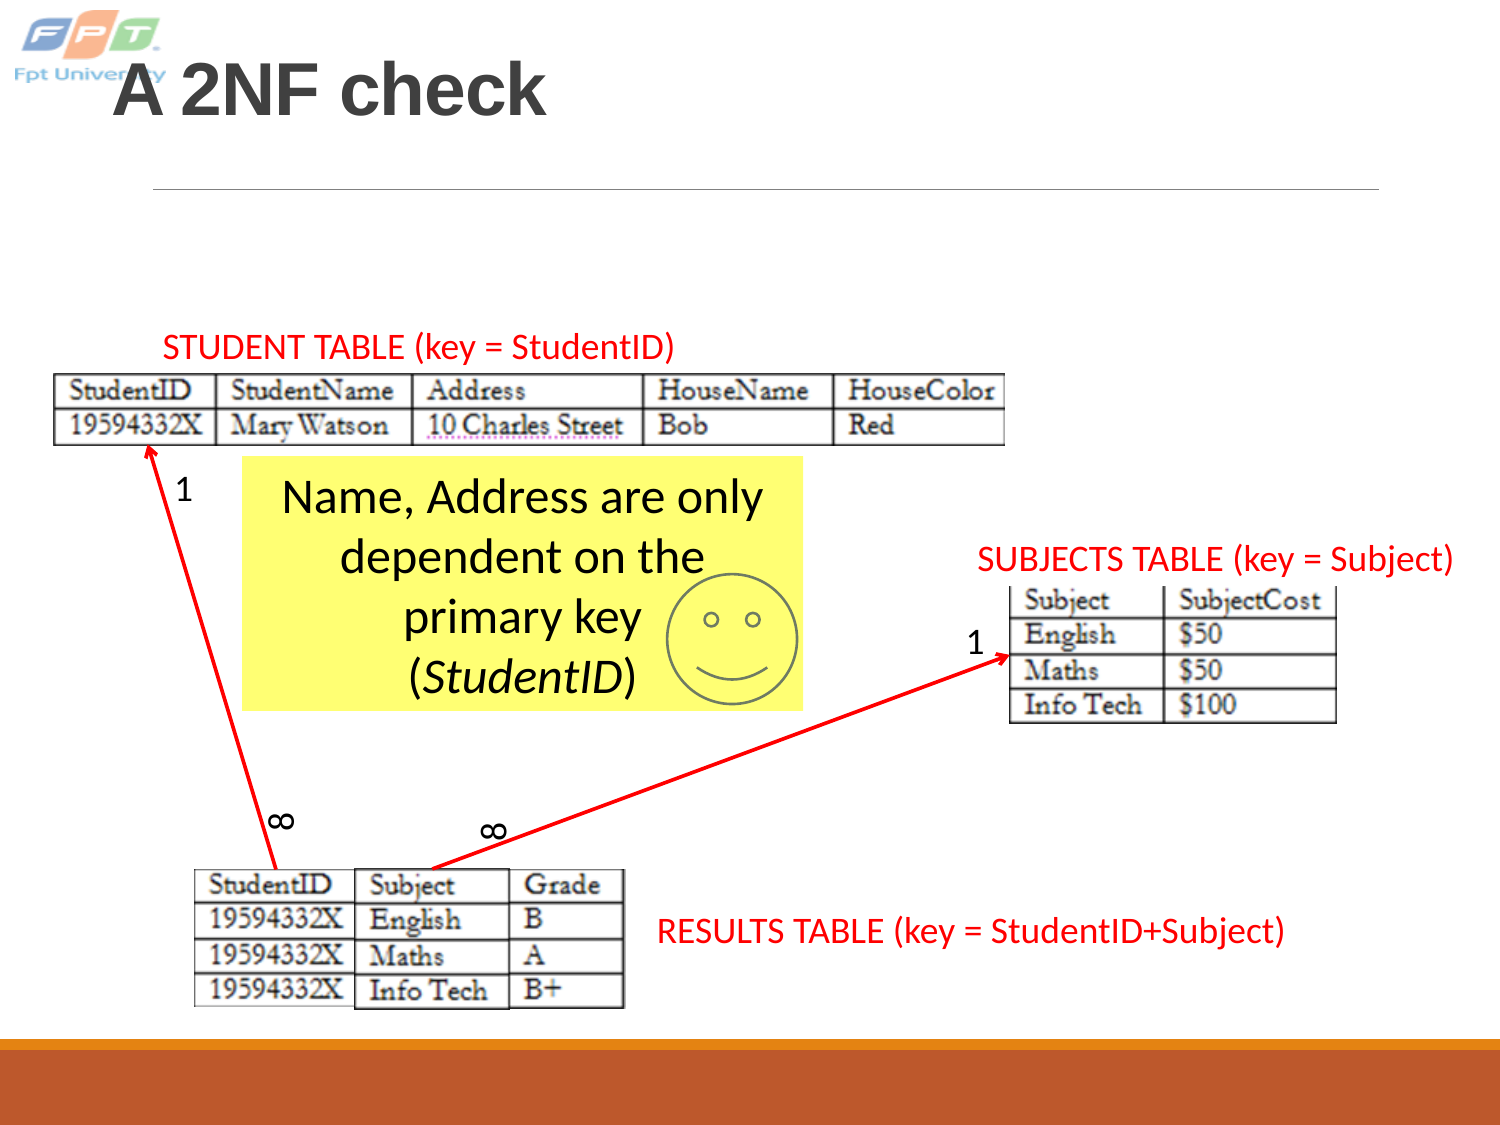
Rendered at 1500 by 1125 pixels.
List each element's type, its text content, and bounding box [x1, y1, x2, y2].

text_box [613, 472, 829, 1052]
text_box 8 [248, 787, 309, 847]
text_box 1 [950, 609, 1006, 670]
text_box 1 [159, 456, 219, 516]
title A 2NF check [96, 47, 1399, 185]
picture [194, 868, 613, 1011]
picture [1009, 585, 1337, 725]
text_box SUBJECTS TABLE (key = Subject) [962, 527, 1500, 587]
text_box STUDENT TABLE (key = StudentID) [147, 314, 904, 370]
text_box 8 [461, 797, 522, 857]
text_box RESULTS TABLE (key = StudentID+Subject) [836, 898, 1398, 959]
text_box Name, Address are only dependent on the primary key (StudentID) [242, 456, 804, 711]
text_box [0, 592, 425, 722]
picture [52, 372, 1006, 446]
